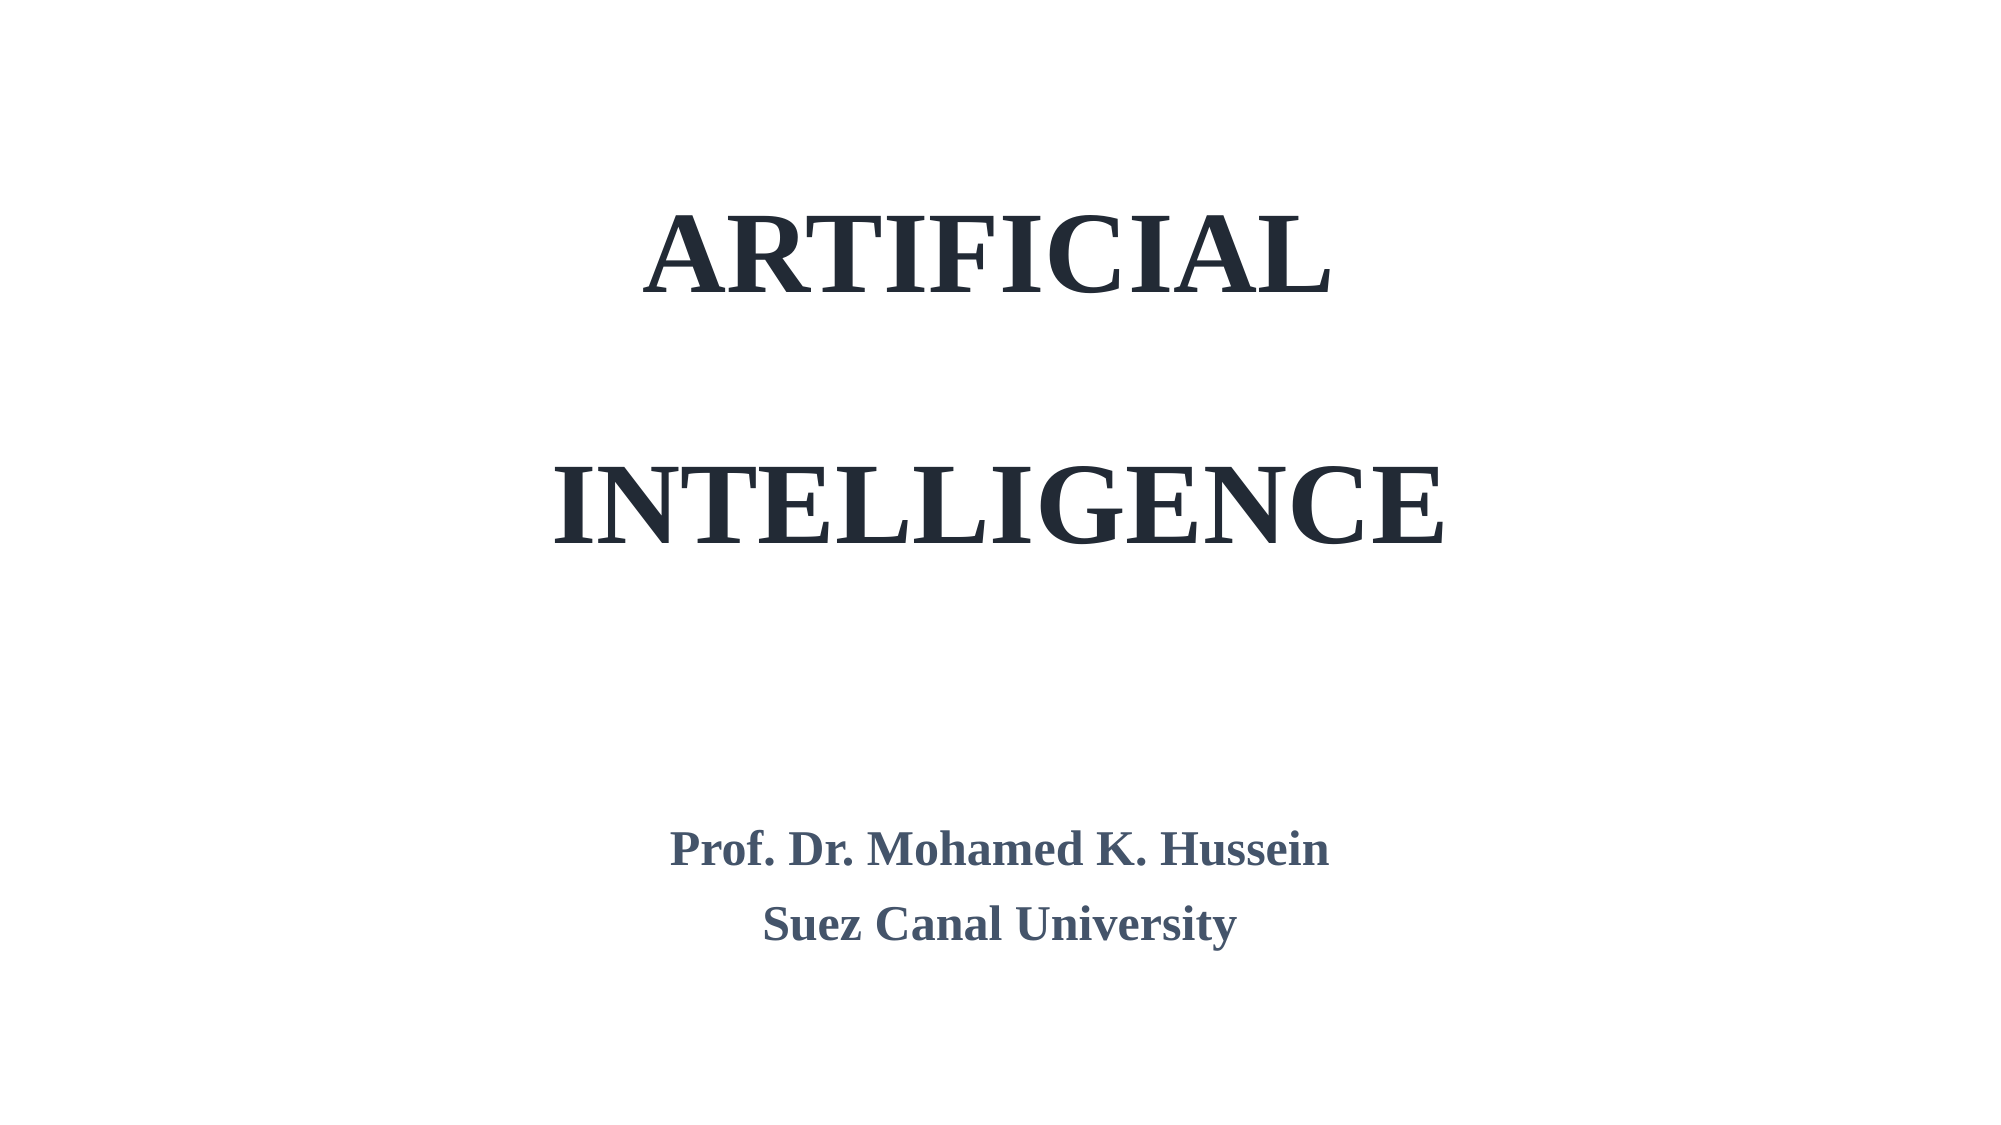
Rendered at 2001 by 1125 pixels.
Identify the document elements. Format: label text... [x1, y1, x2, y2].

subtitle Prof. Dr. Mohamed K. Hussein Suez Canal University [249, 734, 1750, 1006]
title ARTIFICIAL INTELLIGENCE [249, 184, 1750, 576]
